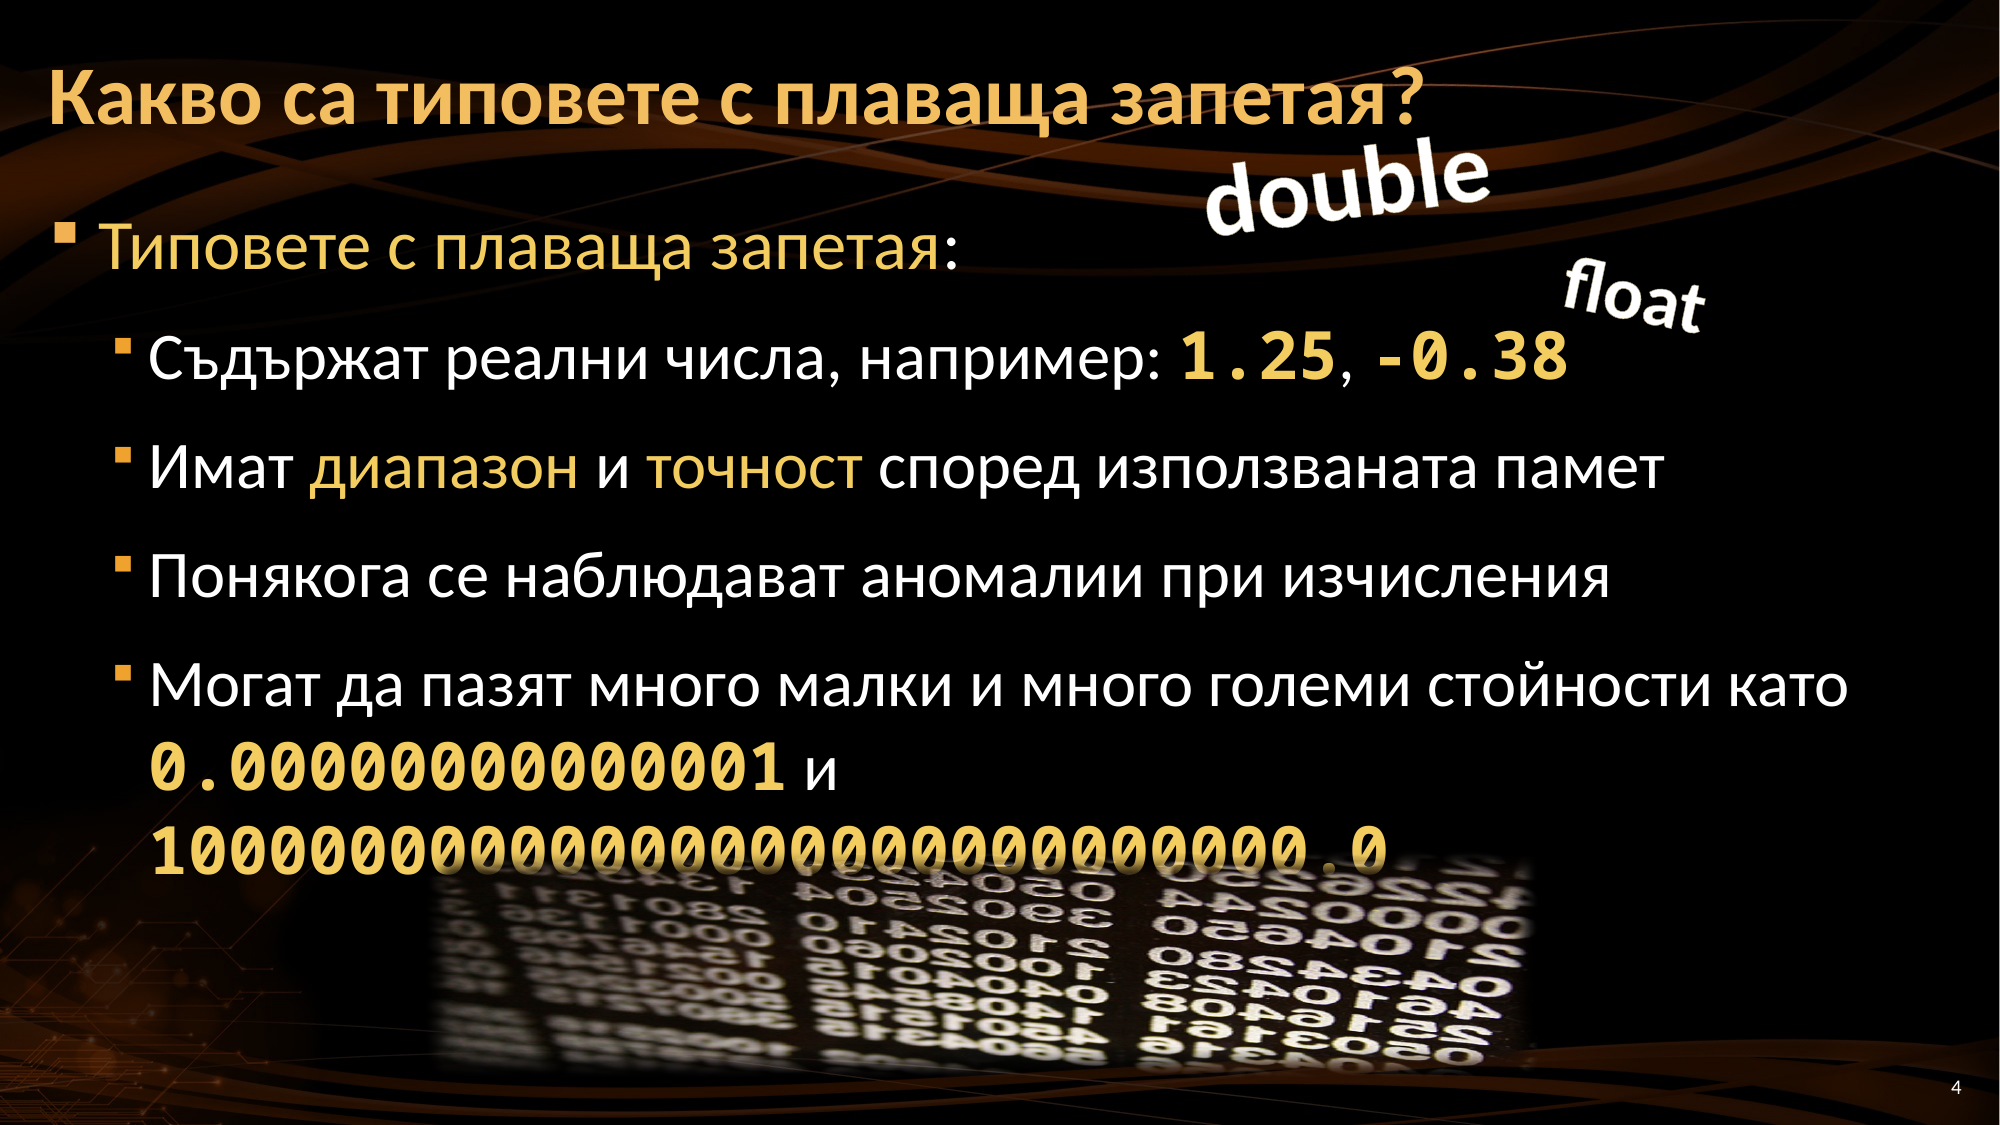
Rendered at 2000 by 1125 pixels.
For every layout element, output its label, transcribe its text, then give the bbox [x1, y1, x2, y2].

slide_number 4 [1897, 1070, 1968, 1103]
picture [0, 0, 2000, 1125]
text_box float [1540, 221, 1732, 360]
title Какво са типовете с плаваща запетая? [30, 6, 1968, 189]
text_box double [1177, 89, 1513, 267]
list Типовете с плаваща запетая: Съдържат реални числа, например: 1.25, -0.38 Имат диапазон и точност според използваната памет Понякога се наблюдават аномалии при изчисления Могат да пазят много малки и много големи стойности като 0.00000000000001 и 10000000000000000000000000000.0 [31, 189, 1968, 1103]
